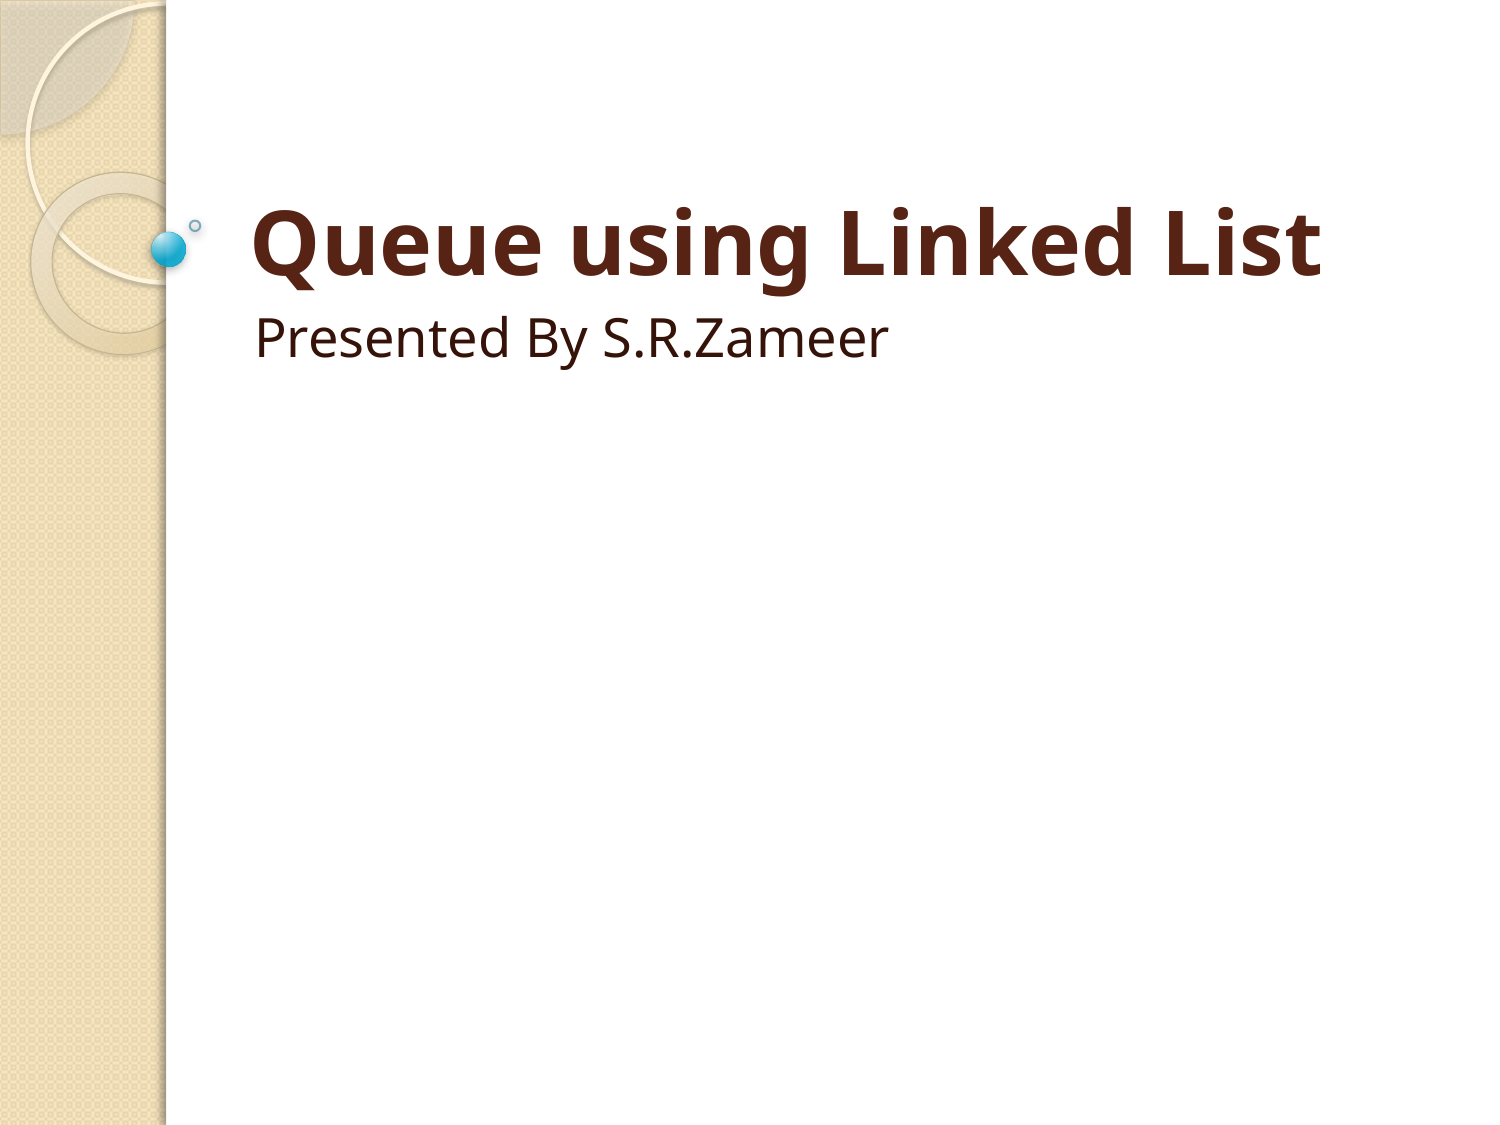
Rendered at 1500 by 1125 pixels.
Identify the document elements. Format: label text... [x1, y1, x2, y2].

subtitle Presented By S.R.Zameer [234, 303, 1450, 591]
title Queue using Linked List [234, 59, 1450, 301]
